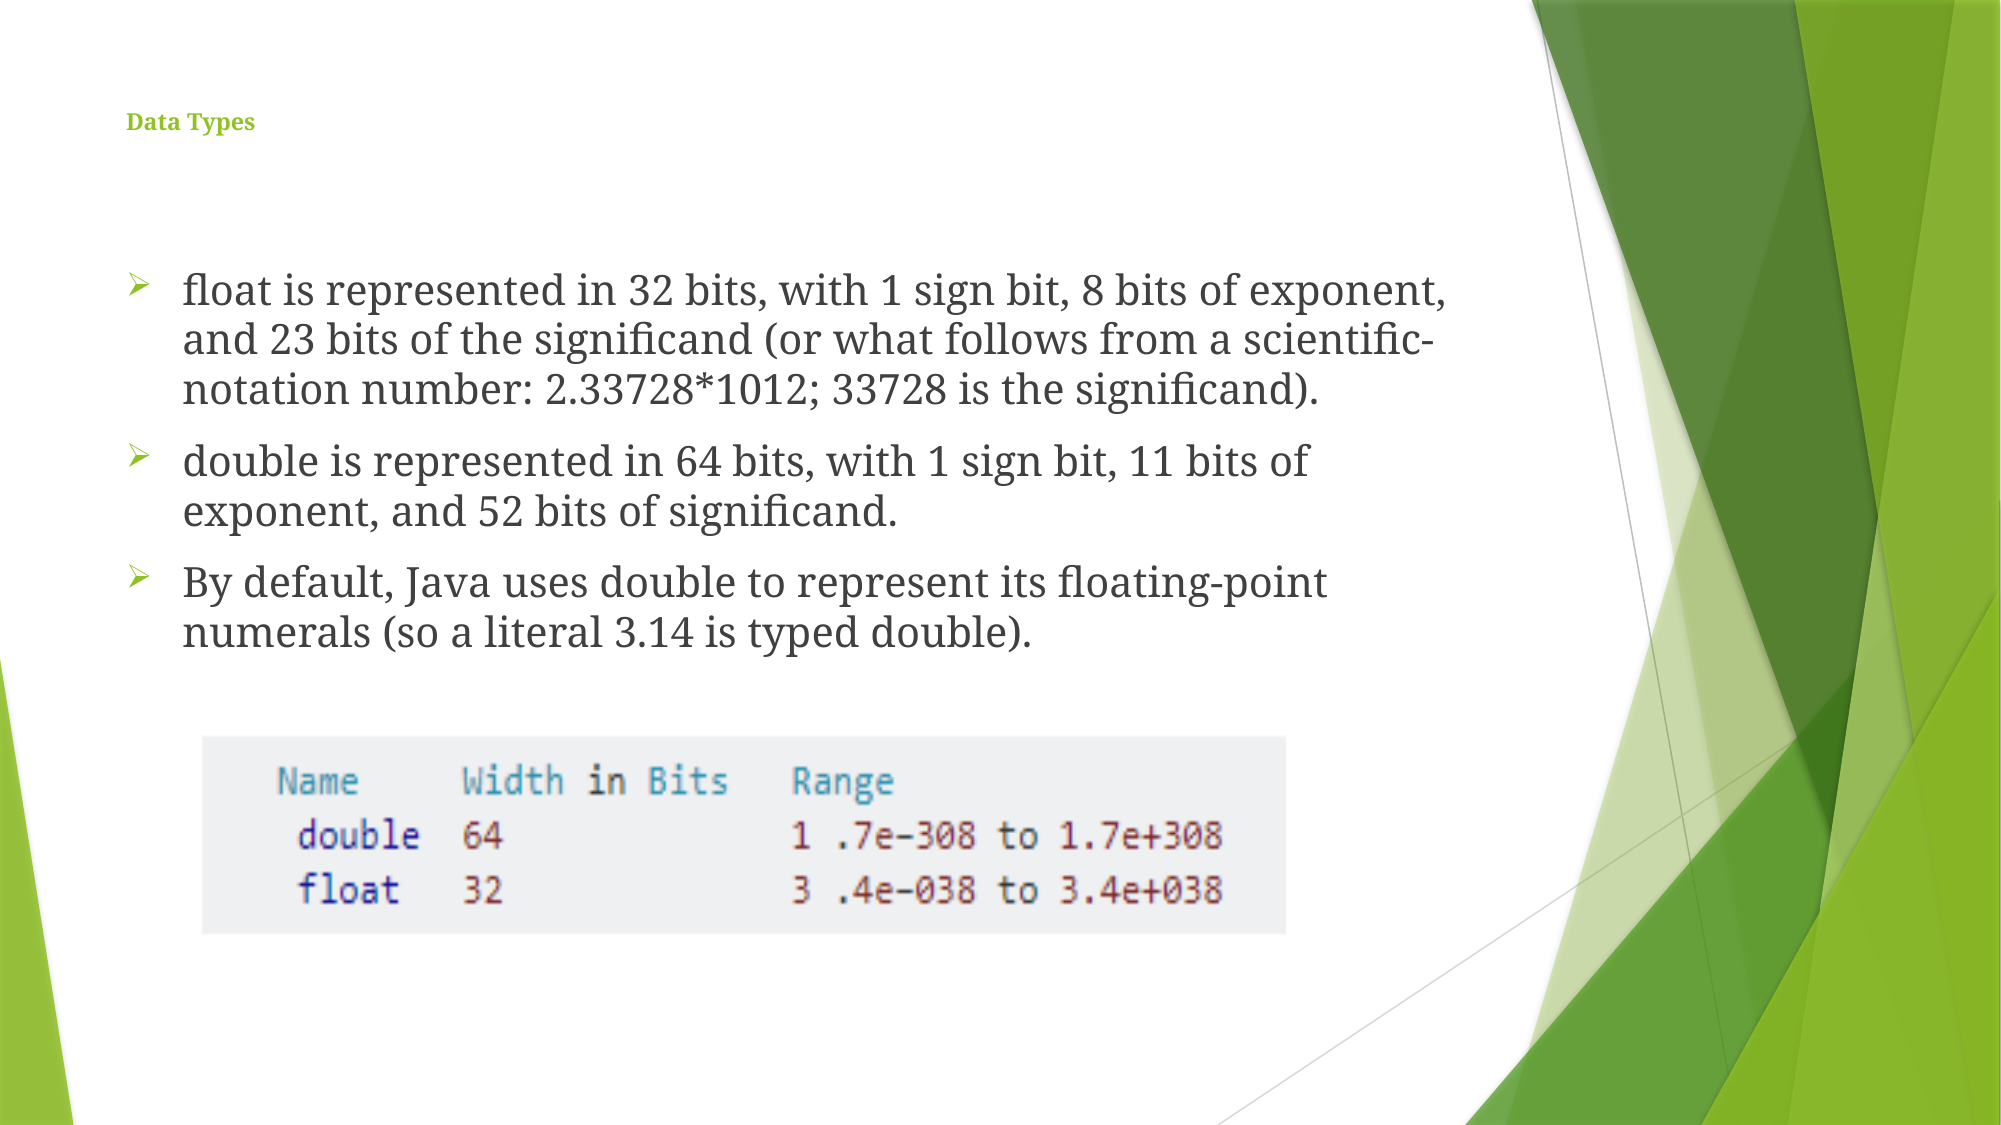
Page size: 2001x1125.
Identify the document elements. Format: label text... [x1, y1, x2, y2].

title Data Types [111, 99, 1522, 229]
list float is represented in 32 bits, with 1 sign bit, 8 bits of exponent, and 23 bits of the significand (or what follows from a scientific-notation number: 2.33728*1012; 33728 is the significand). double is represented in 64 bits, with 1 sign bit, 11 bits of exponent, and 52 bits of significand. By default, Java uses double to represent its floating-point numerals (so a literal 3.14 is typed double). [111, 255, 1522, 992]
picture [180, 723, 1286, 942]
